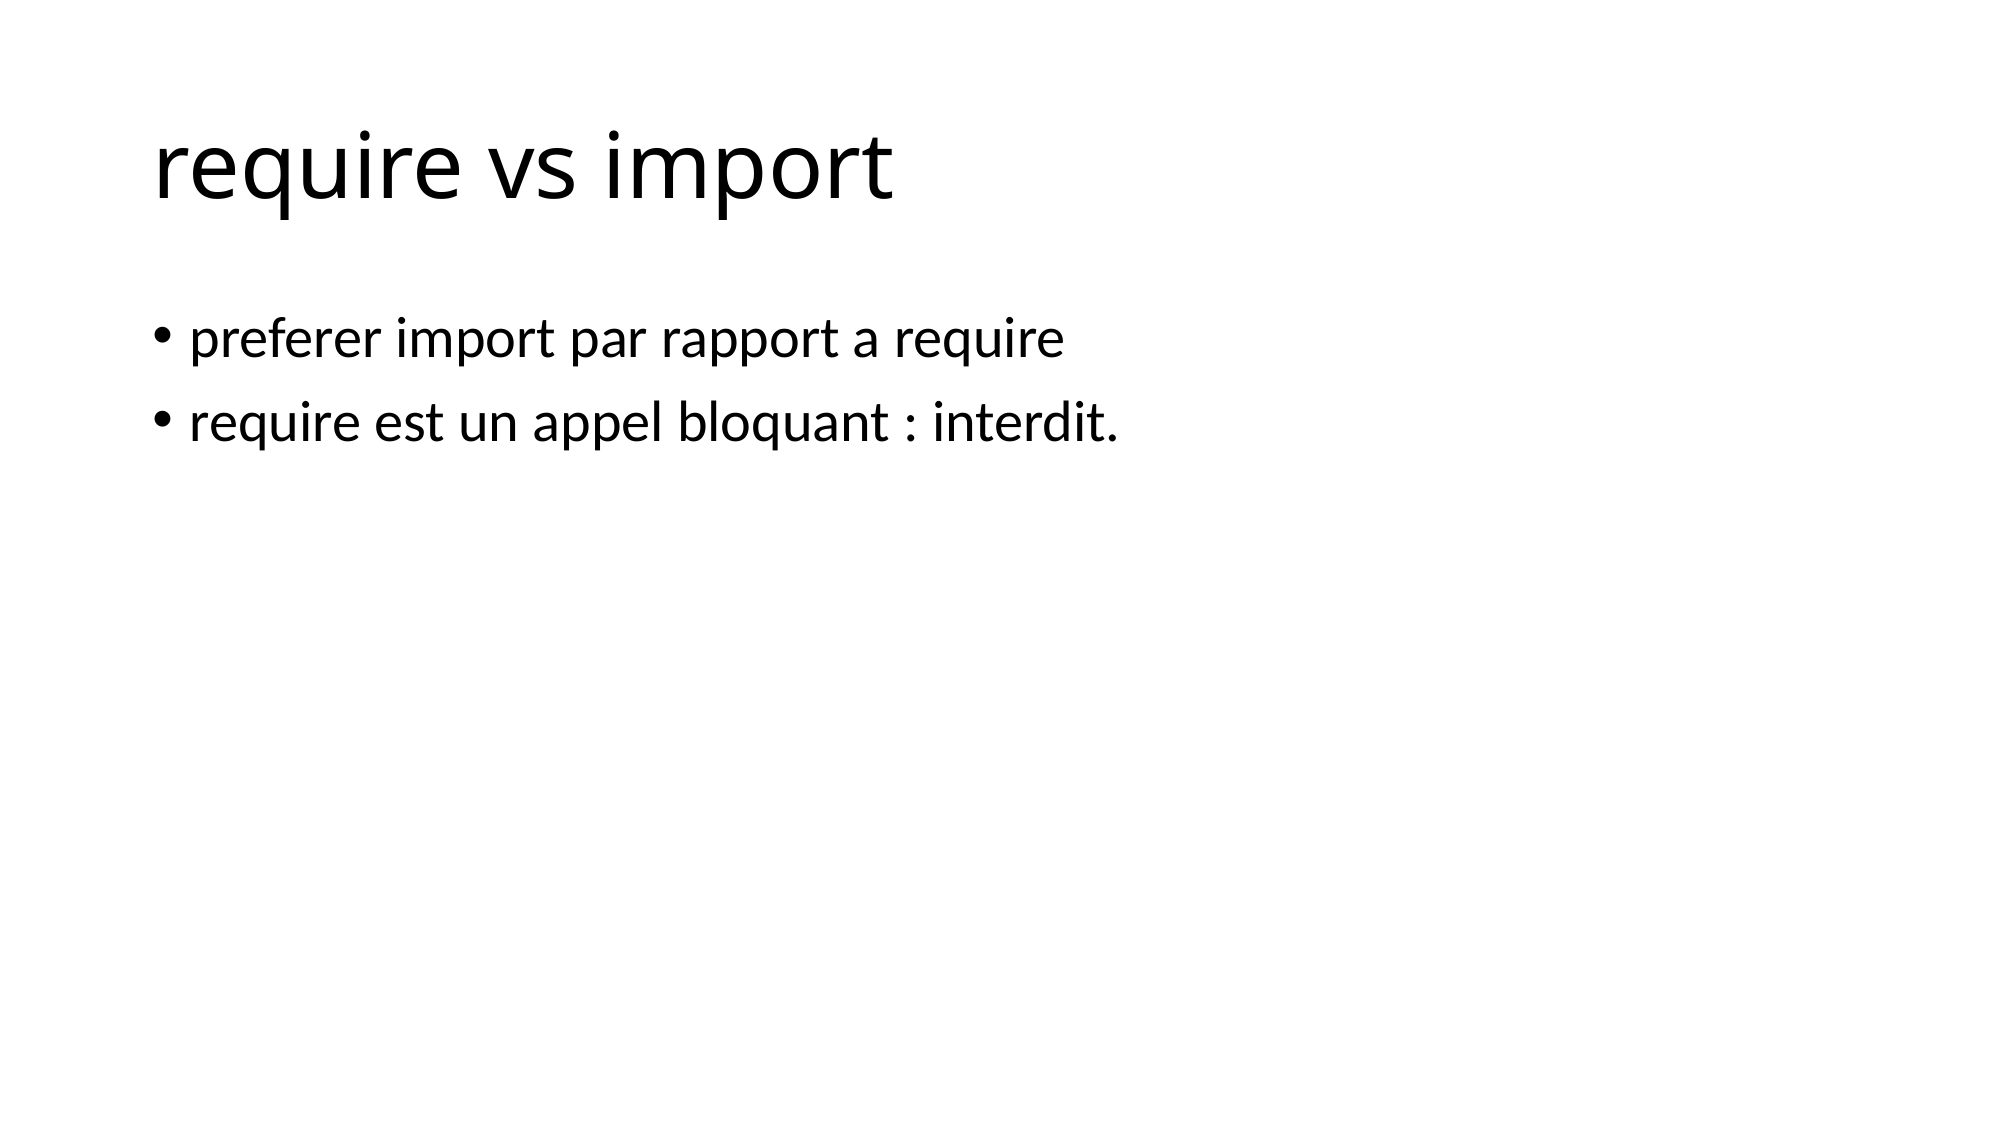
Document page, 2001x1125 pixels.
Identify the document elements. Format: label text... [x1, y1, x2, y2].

title require vs import [137, 59, 1863, 278]
list preferer import par rapport a require require est un appel bloquant : interdit. [137, 299, 1863, 1014]
